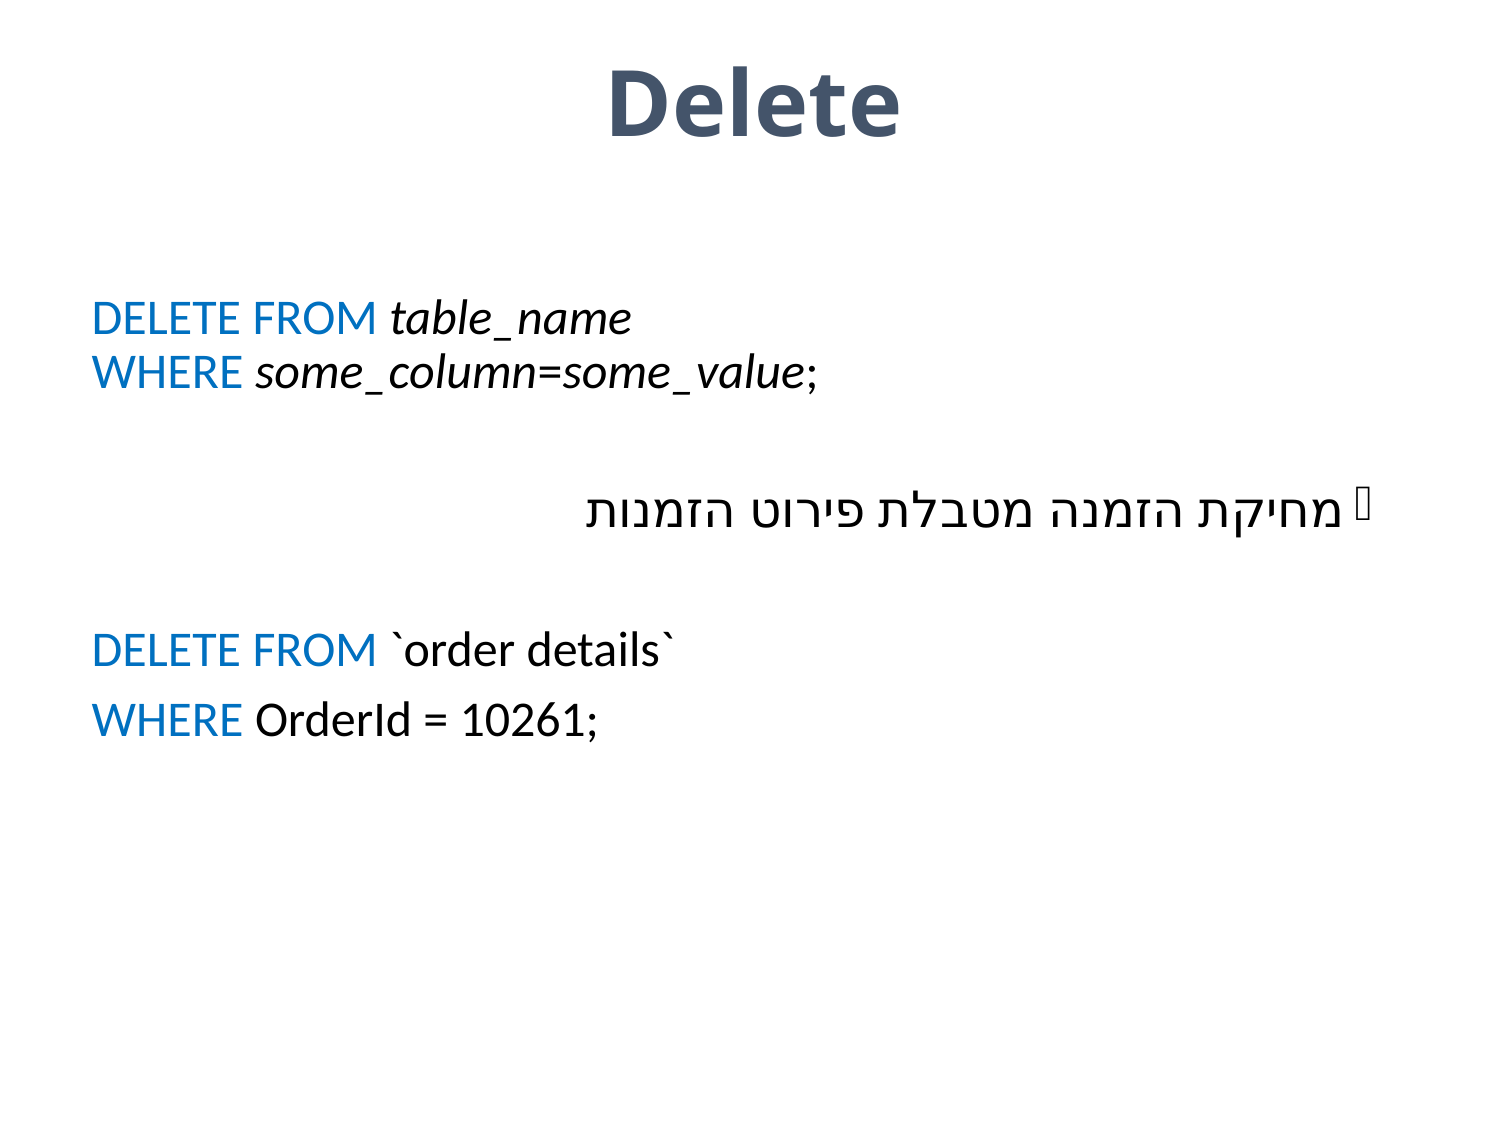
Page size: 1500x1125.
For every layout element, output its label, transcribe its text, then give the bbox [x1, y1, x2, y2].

list DELETE FROM table_name WHERE some_column=some_value; מחיקת הזמנה מטבלת פירוט הזמנות DELETE FROM `order details` WHERE OrderId = 10261; [76, 208, 1388, 1125]
title Delete [501, 42, 1005, 172]
